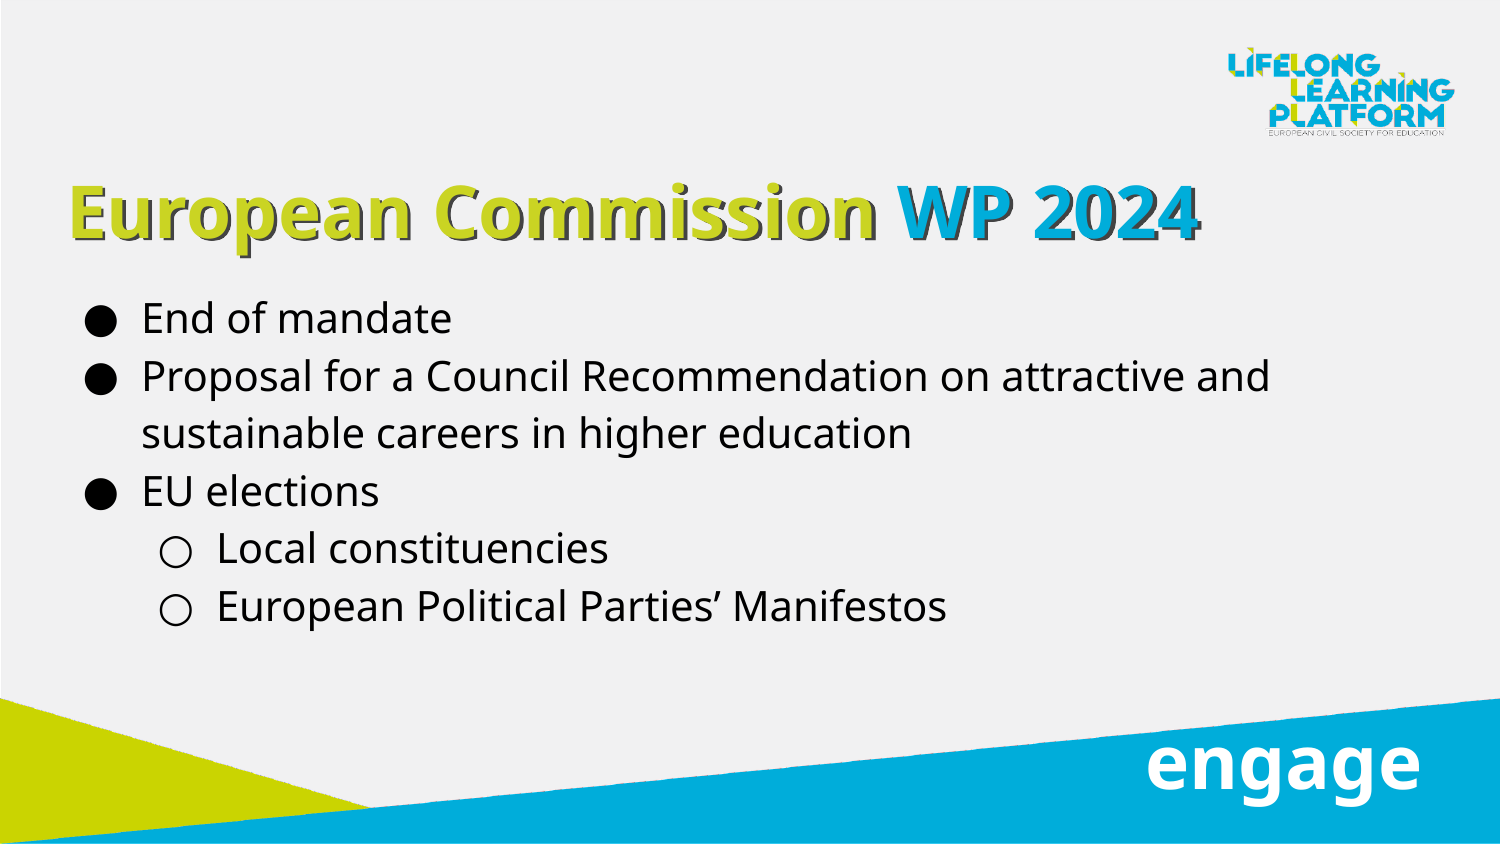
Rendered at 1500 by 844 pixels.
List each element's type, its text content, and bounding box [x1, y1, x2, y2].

title engage [1048, 656, 1469, 830]
title European Commission WP 2024 [51, 150, 1500, 269]
picture [0, 0, 1500, 844]
list End of mandate Proposal for a Council Recommendation on attractive and sustainable careers in higher education EU elections Local constituencies European Political Parties’ Manifestos [51, 269, 1359, 602]
picture [162, 602, 189, 624]
